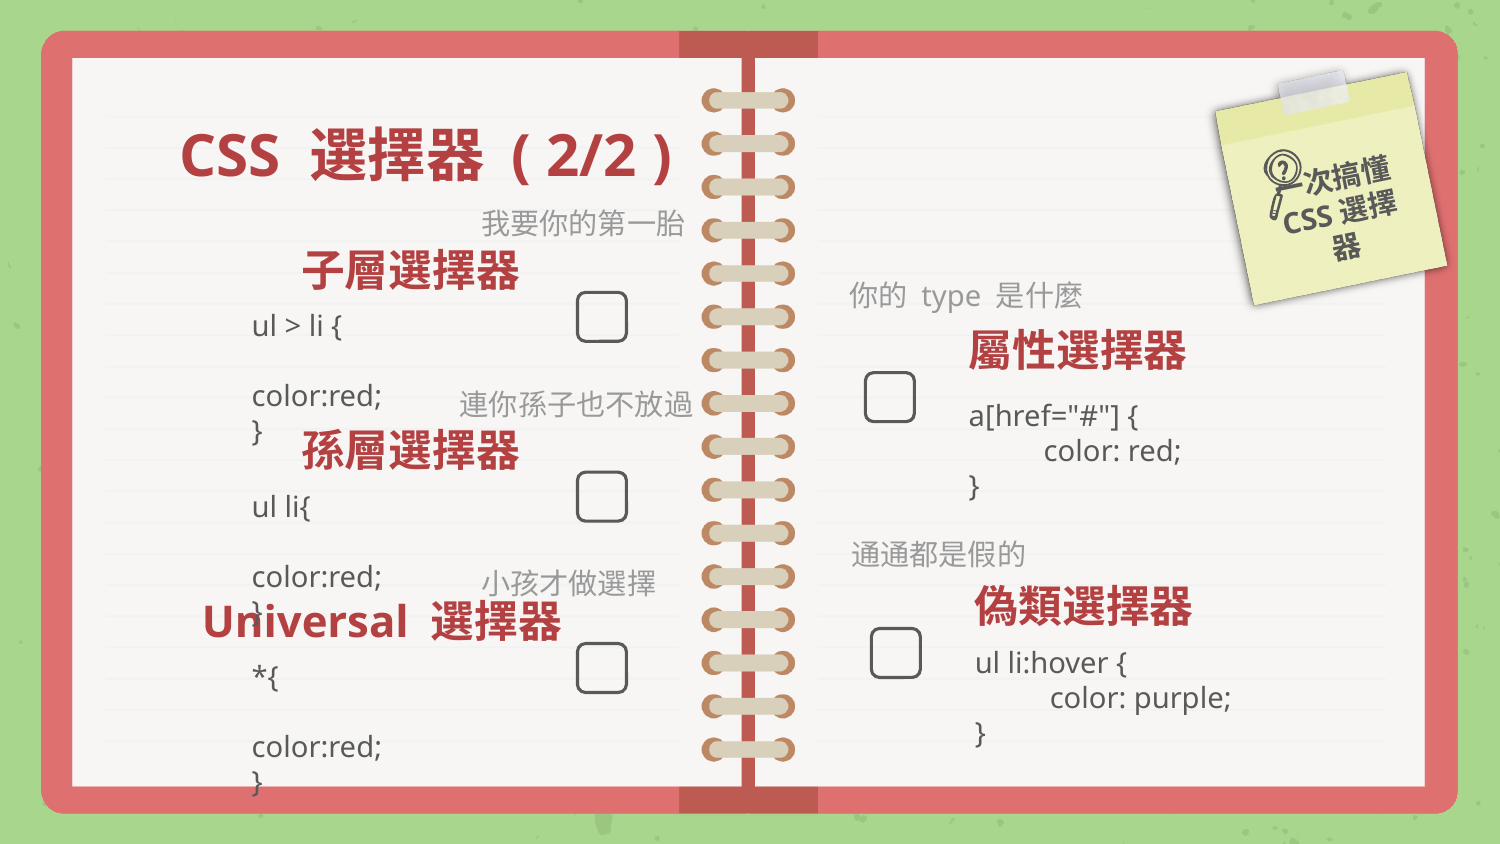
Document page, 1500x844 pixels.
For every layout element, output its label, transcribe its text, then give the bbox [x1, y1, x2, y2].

subtitle ul li:hover { color: purple; } [959, 629, 1418, 748]
title 屬性選擇器 [953, 310, 1358, 391]
title 偽類選擇器 [959, 565, 1364, 629]
picture [41, 25, 1458, 814]
title 子層選擇器 [131, 229, 535, 311]
text_box [871, 628, 921, 678]
text_box 通通都是假的 [836, 521, 1135, 576]
title Universal 選擇器 [186, 581, 591, 662]
text_box [577, 643, 627, 693]
title 孫層選擇器 [131, 409, 535, 490]
text_box 連你孫子也不放過 [444, 371, 717, 443]
subtitle *{ color:red; } [236, 643, 535, 762]
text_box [1256, 148, 1303, 221]
text_box [577, 472, 627, 522]
subtitle ul li{ color:red; } [236, 473, 535, 591]
title CSS 選擇器 ( 2/2 ) [164, 116, 701, 211]
text_box [865, 372, 915, 422]
text_box [577, 292, 627, 342]
subtitle a[href="#"] { color: red; } [953, 382, 1287, 500]
subtitle ul > li { color:red; } [236, 292, 535, 409]
text_box 我要你的第一胎 [466, 190, 717, 262]
text_box 小孩才做選擇 [466, 550, 738, 622]
text_box 你的 type 是什麼 [834, 262, 1133, 317]
